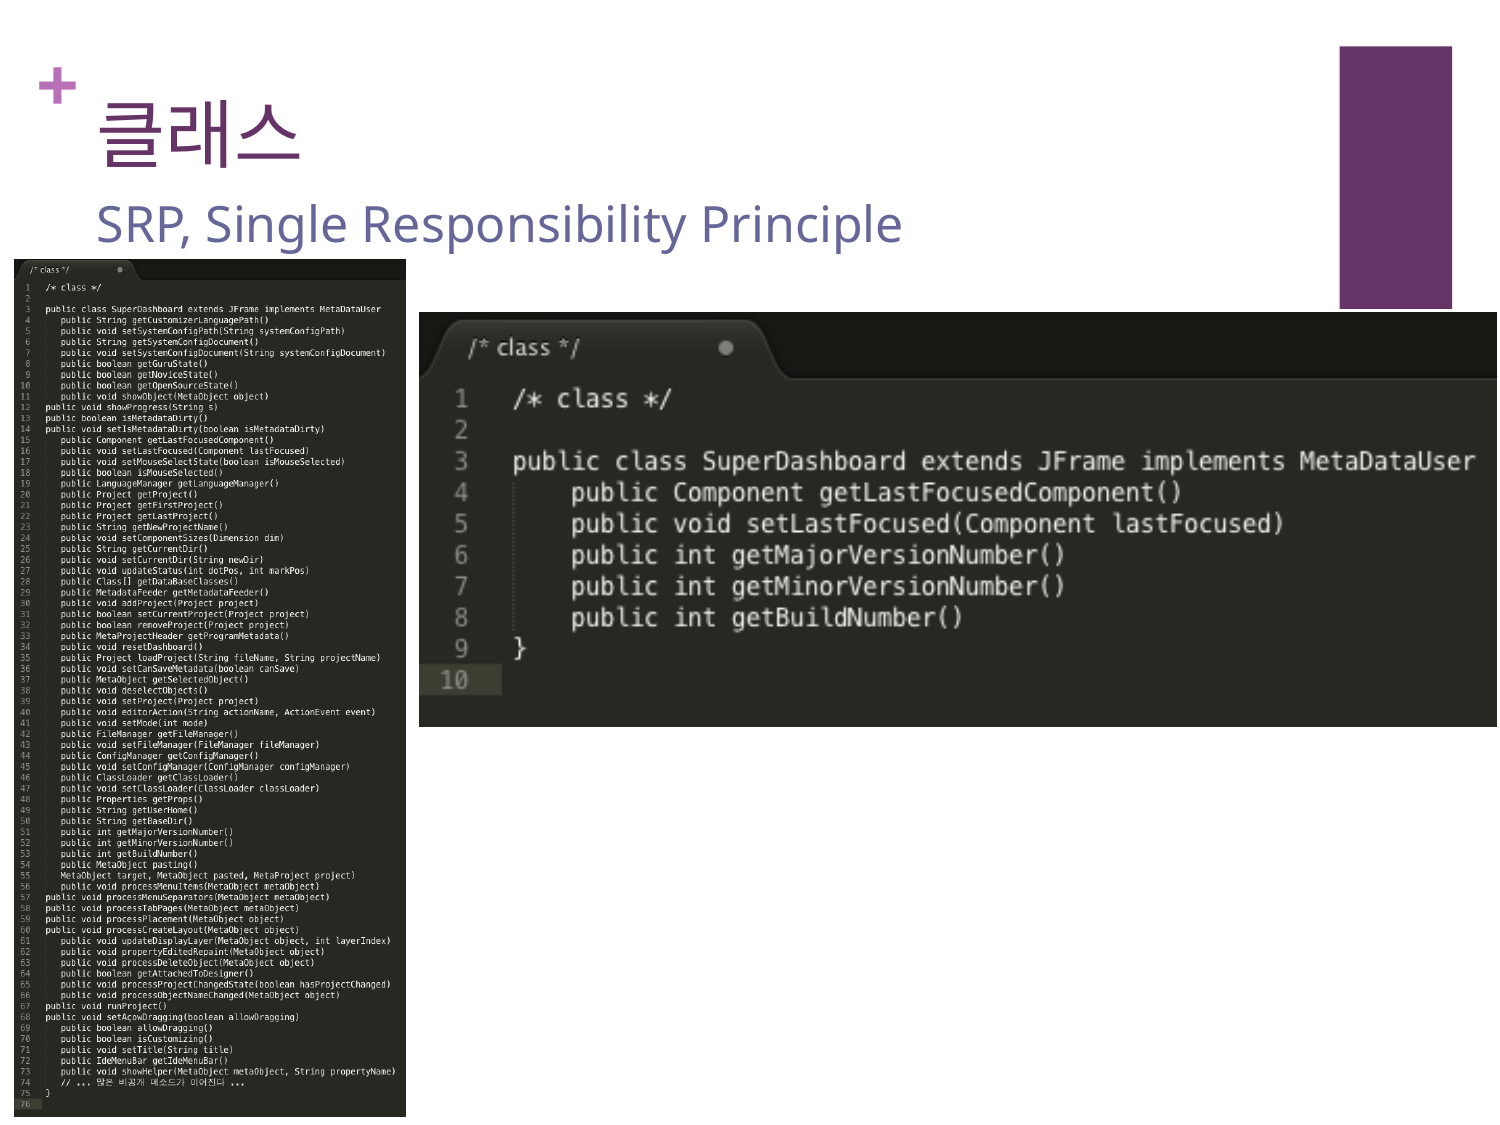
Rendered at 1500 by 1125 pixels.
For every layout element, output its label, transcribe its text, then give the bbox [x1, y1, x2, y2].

title 클래스 [81, 22, 1322, 185]
picture [418, 311, 1497, 728]
list SRP, Single Responsibility Principle [81, 185, 1322, 311]
picture [13, 259, 407, 1117]
